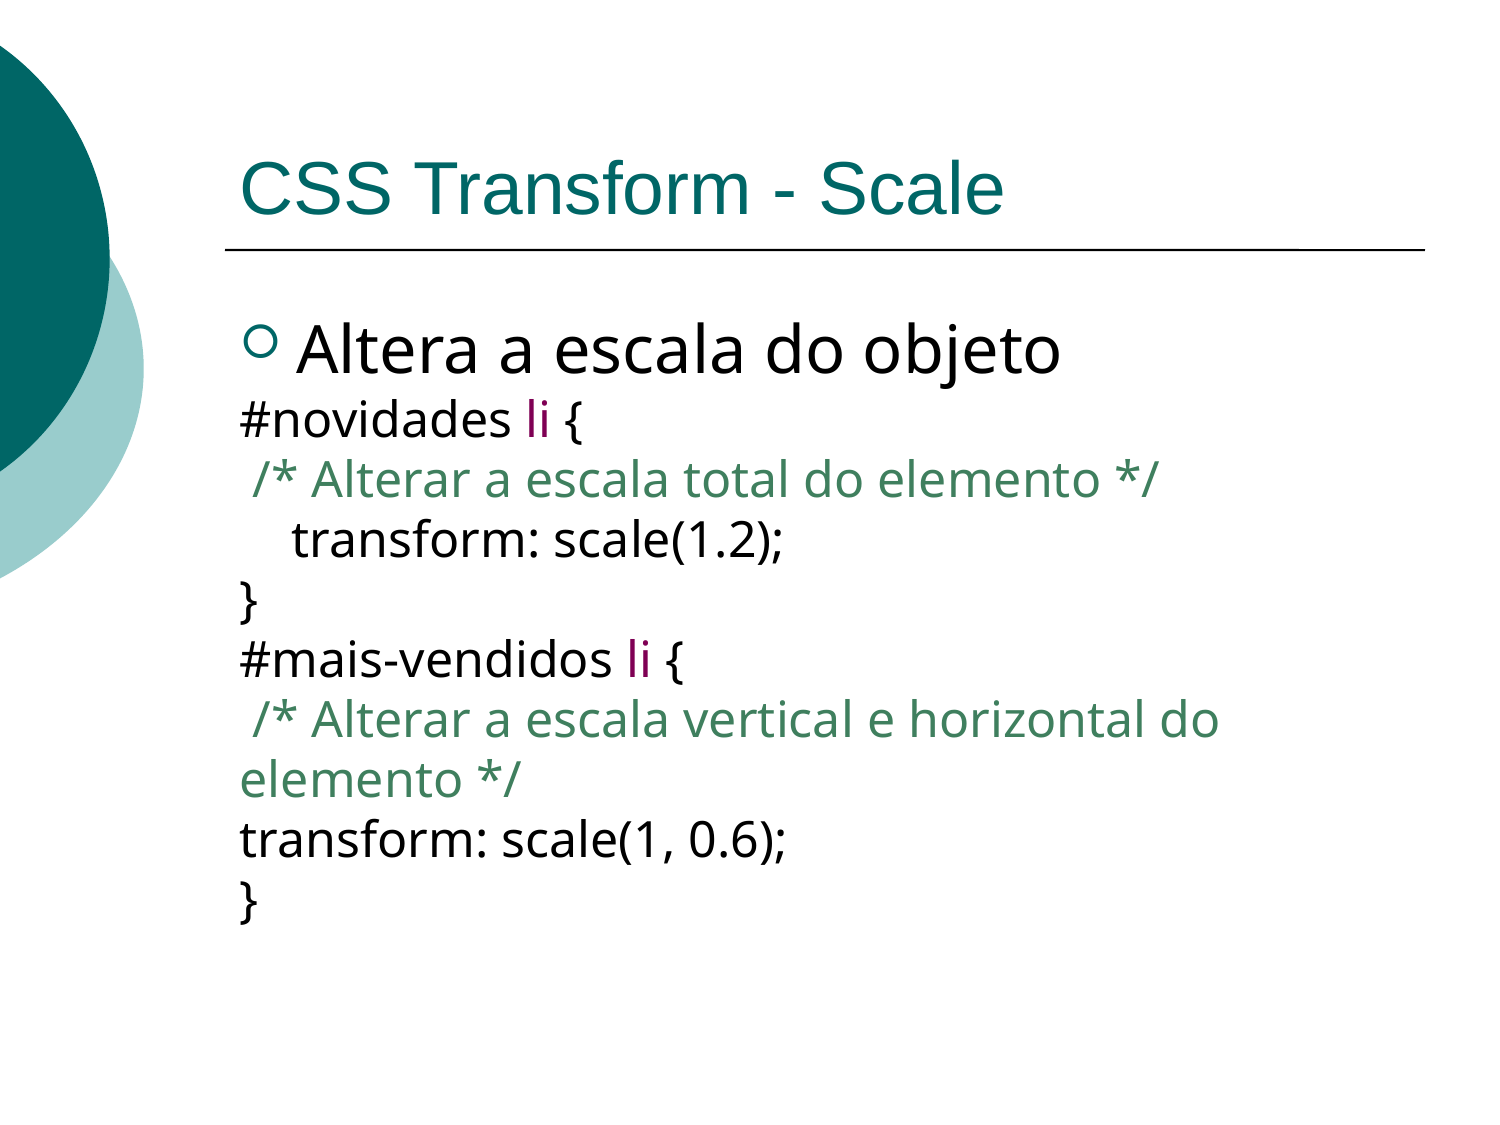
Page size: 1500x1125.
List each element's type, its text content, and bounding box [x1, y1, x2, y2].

title CSS Transform - Scale [224, 49, 1425, 237]
list Altera a escala do objeto #novidades li { /* Alterar a escala total do elemento */ transform: scale(1.2); } #mais-vendidos li { /* Alterar a escala vertical e horizontal do elemento */ transform: scale(1, 0.6); } [224, 299, 1455, 975]
